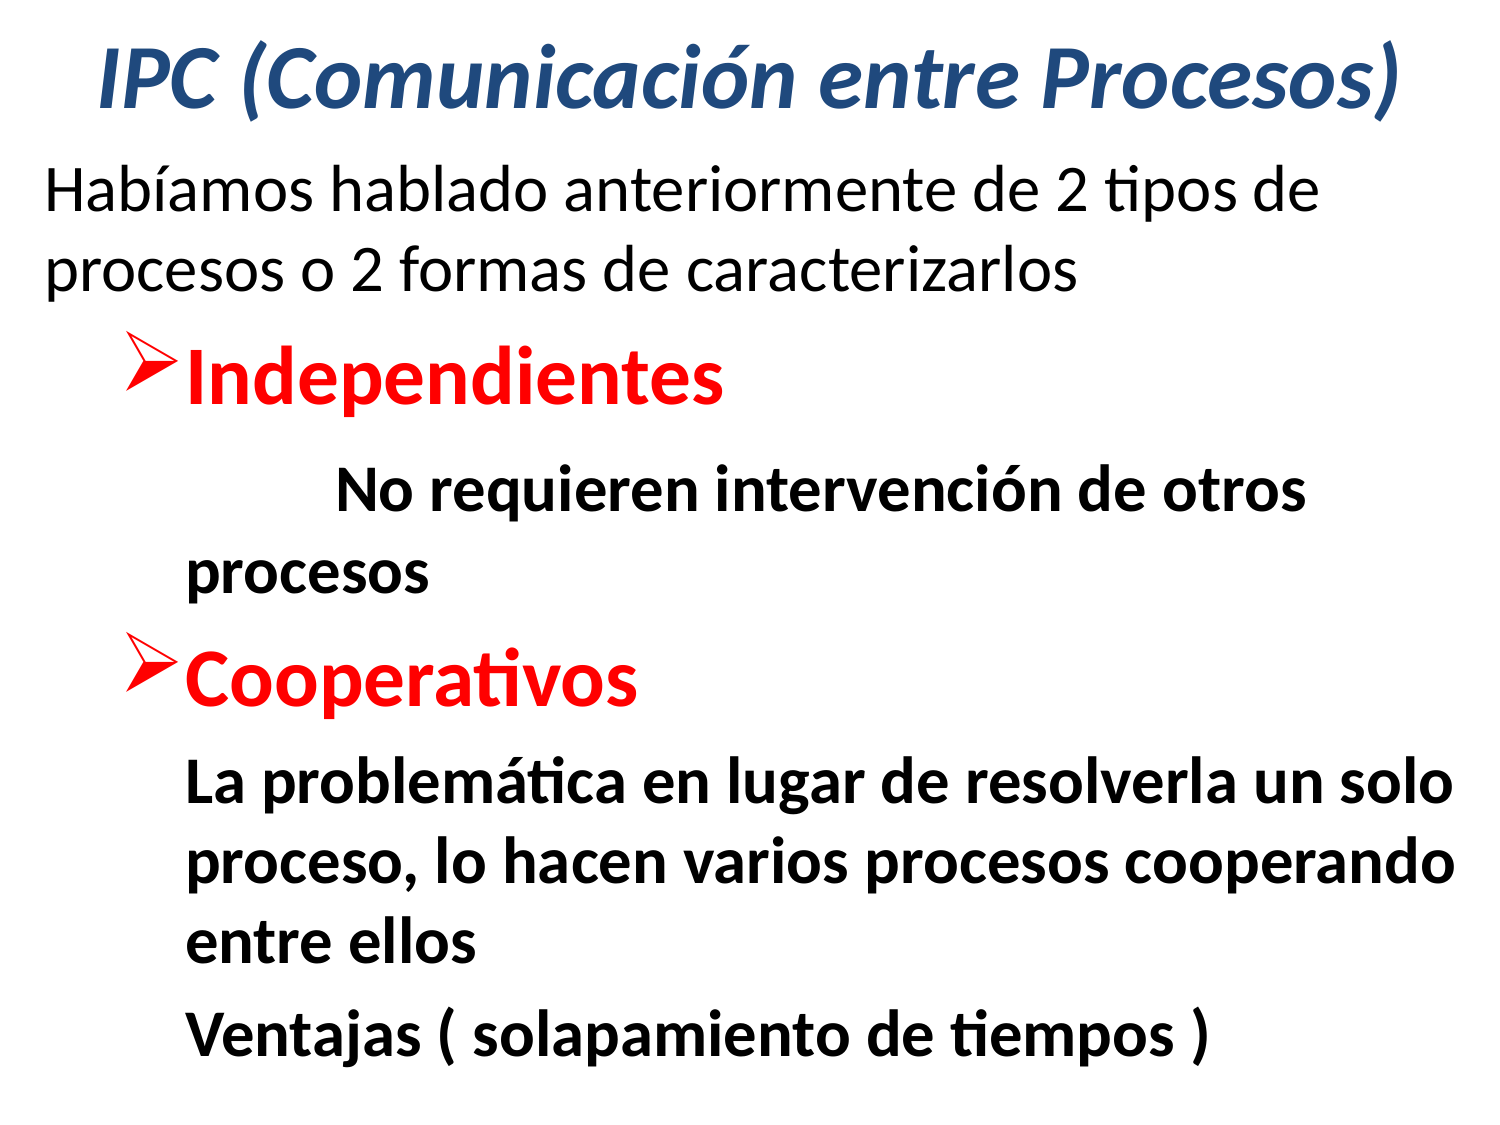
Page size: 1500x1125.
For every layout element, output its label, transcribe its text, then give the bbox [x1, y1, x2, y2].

list Habíamos hablado anteriormente de 2 tipos de procesos o 2 formas de caracterizarlos Independientes No requieren intervención de otros procesos Cooperativos La problemática en lugar de resolverla un solo proceso, lo hacen varios procesos cooperando entre ellos Ventajas ( solapamiento de tiempos ) [29, 137, 1483, 1094]
title IPC (Comunicación entre Procesos) [75, 19, 1425, 126]
